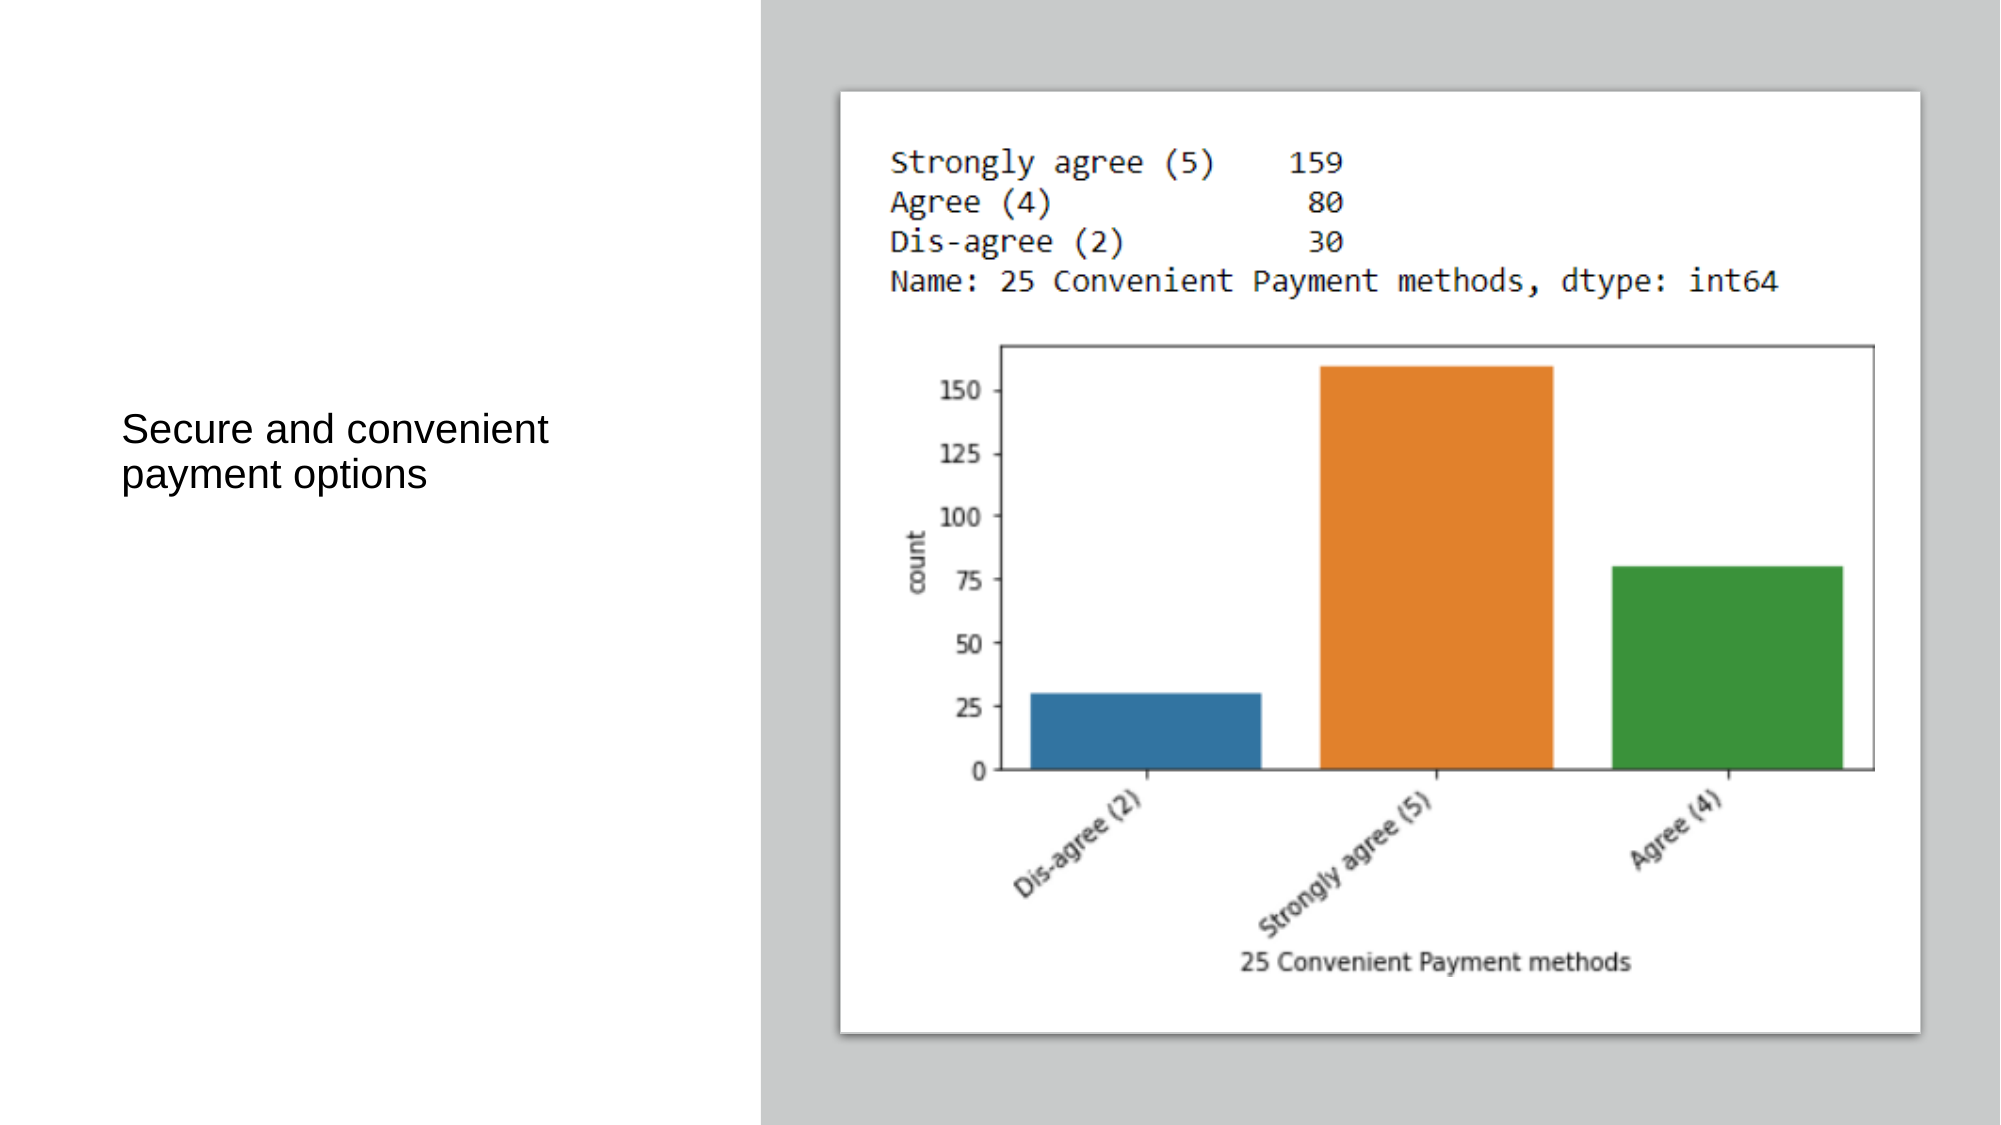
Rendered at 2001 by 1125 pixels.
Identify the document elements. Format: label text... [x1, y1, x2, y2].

list Secure and convenient payment options [106, 399, 682, 1021]
text_box [839, 90, 1922, 1034]
picture [886, 147, 1875, 977]
text_box [760, 0, 2000, 1125]
